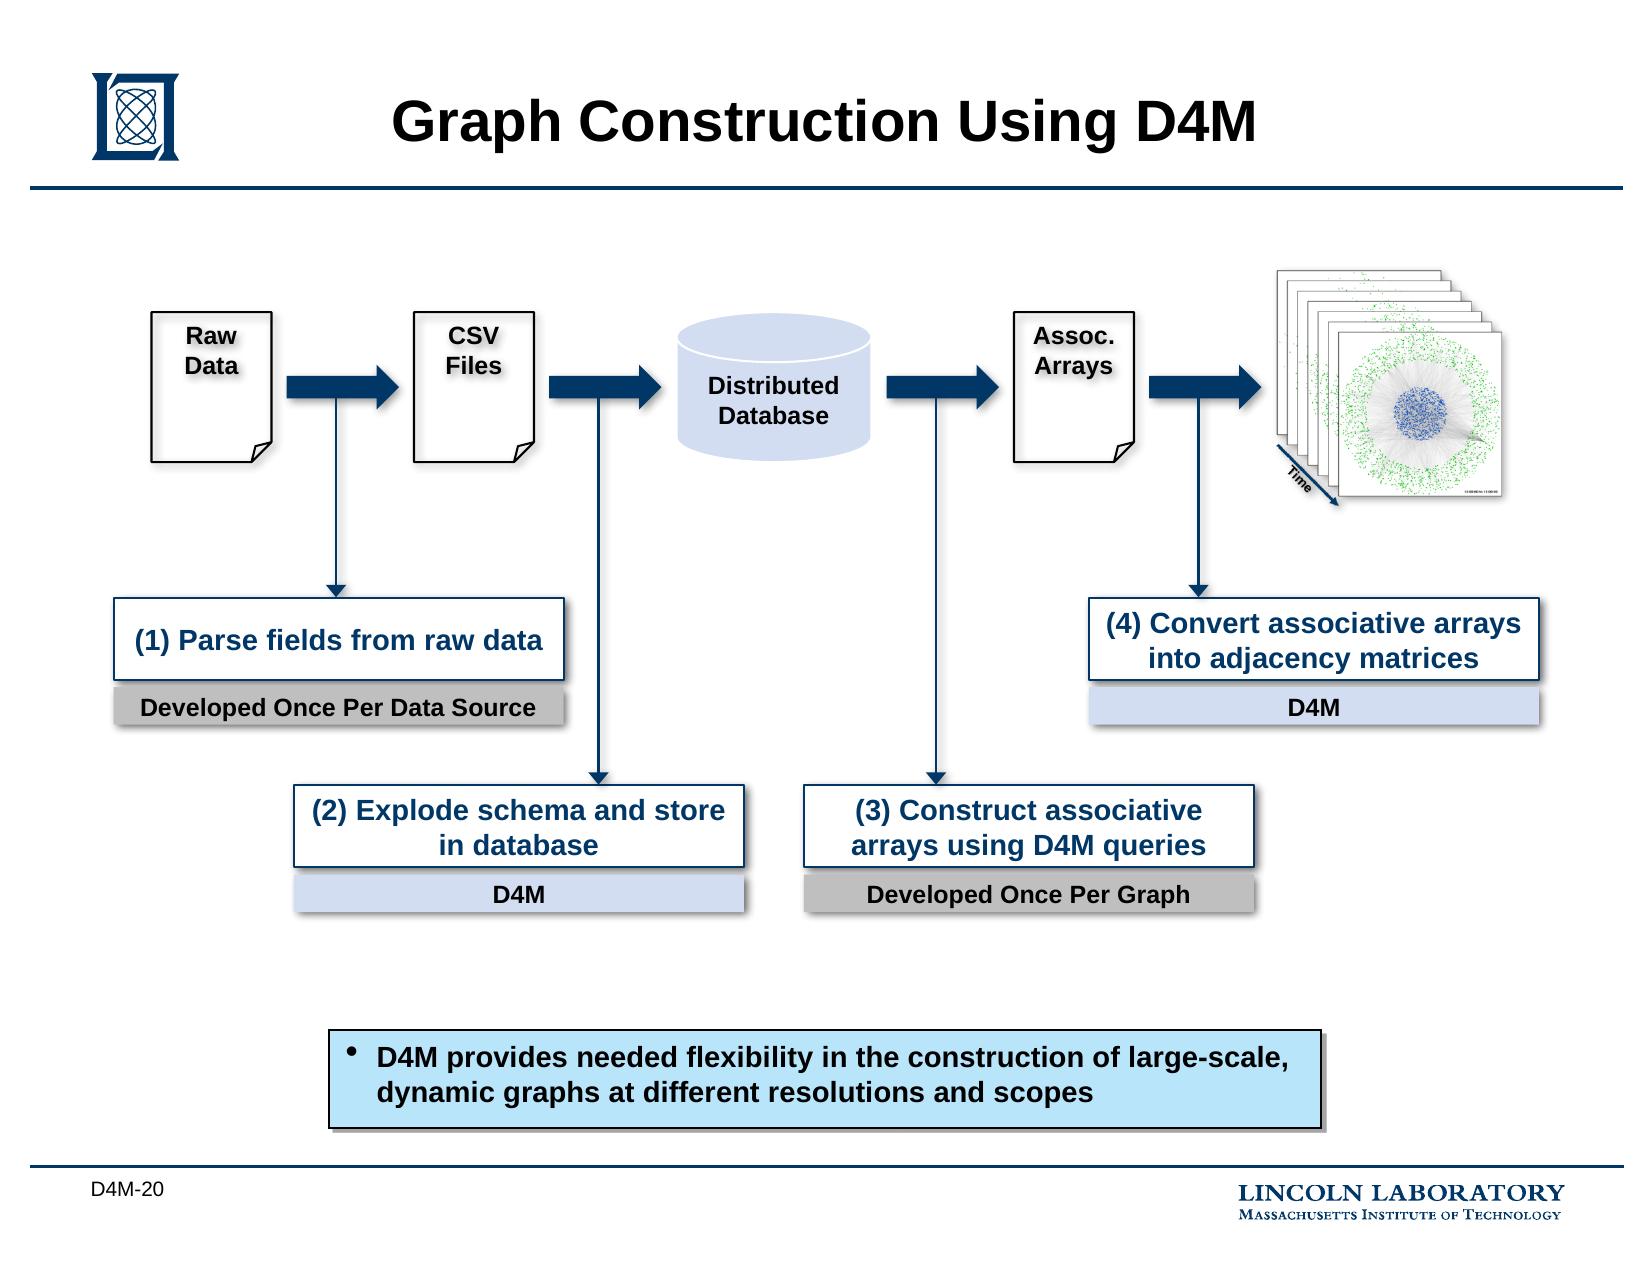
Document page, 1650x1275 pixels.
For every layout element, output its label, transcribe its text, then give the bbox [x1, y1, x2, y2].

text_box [113, 270, 1540, 913]
text_box D4M provides needed flexibility in the construction of large-scale, dynamic graphs at different resolutions and scopes [328, 1030, 1321, 1128]
title Graph Construction Using D4M [169, 45, 1481, 198]
